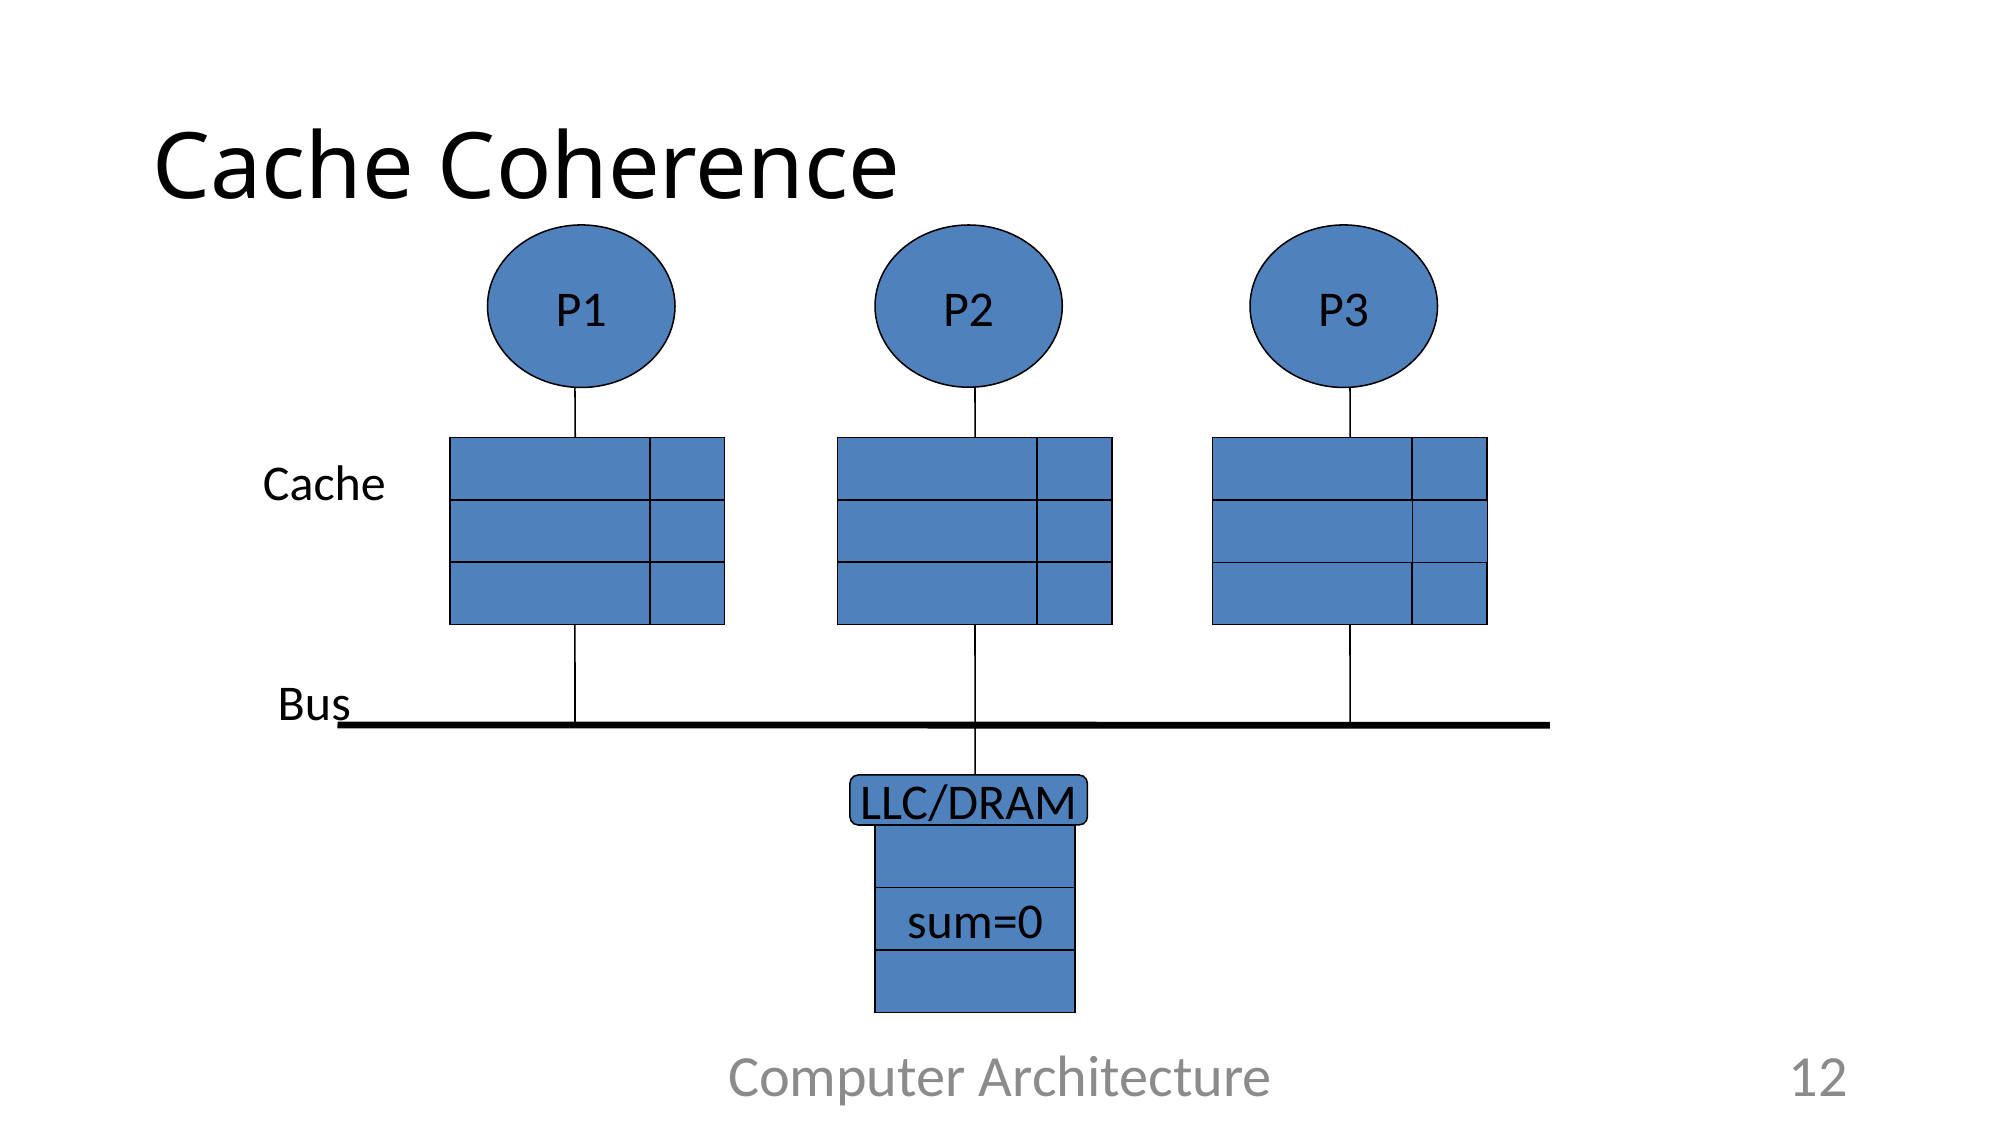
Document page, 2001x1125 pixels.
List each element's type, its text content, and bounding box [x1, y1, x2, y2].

text_box P3 [1250, 224, 1438, 388]
text_box [875, 825, 1075, 888]
text_box P1 [487, 224, 676, 388]
text_box [1412, 500, 1488, 562]
text_box [875, 949, 1075, 1013]
footer Computer Architecture [662, 1042, 1338, 1103]
text_box Cache [248, 442, 402, 518]
text_box sum=0 [875, 888, 1075, 949]
text_box LLC/DRAM [849, 774, 1088, 826]
slide_number 12 [1412, 1042, 1863, 1103]
text_box Bus [262, 662, 366, 738]
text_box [837, 224, 1113, 624]
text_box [1212, 437, 1488, 500]
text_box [449, 437, 725, 625]
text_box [1212, 562, 1488, 625]
text_box [1212, 500, 1412, 562]
title Cache Coherence [137, 59, 1863, 278]
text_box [574, 624, 1350, 725]
